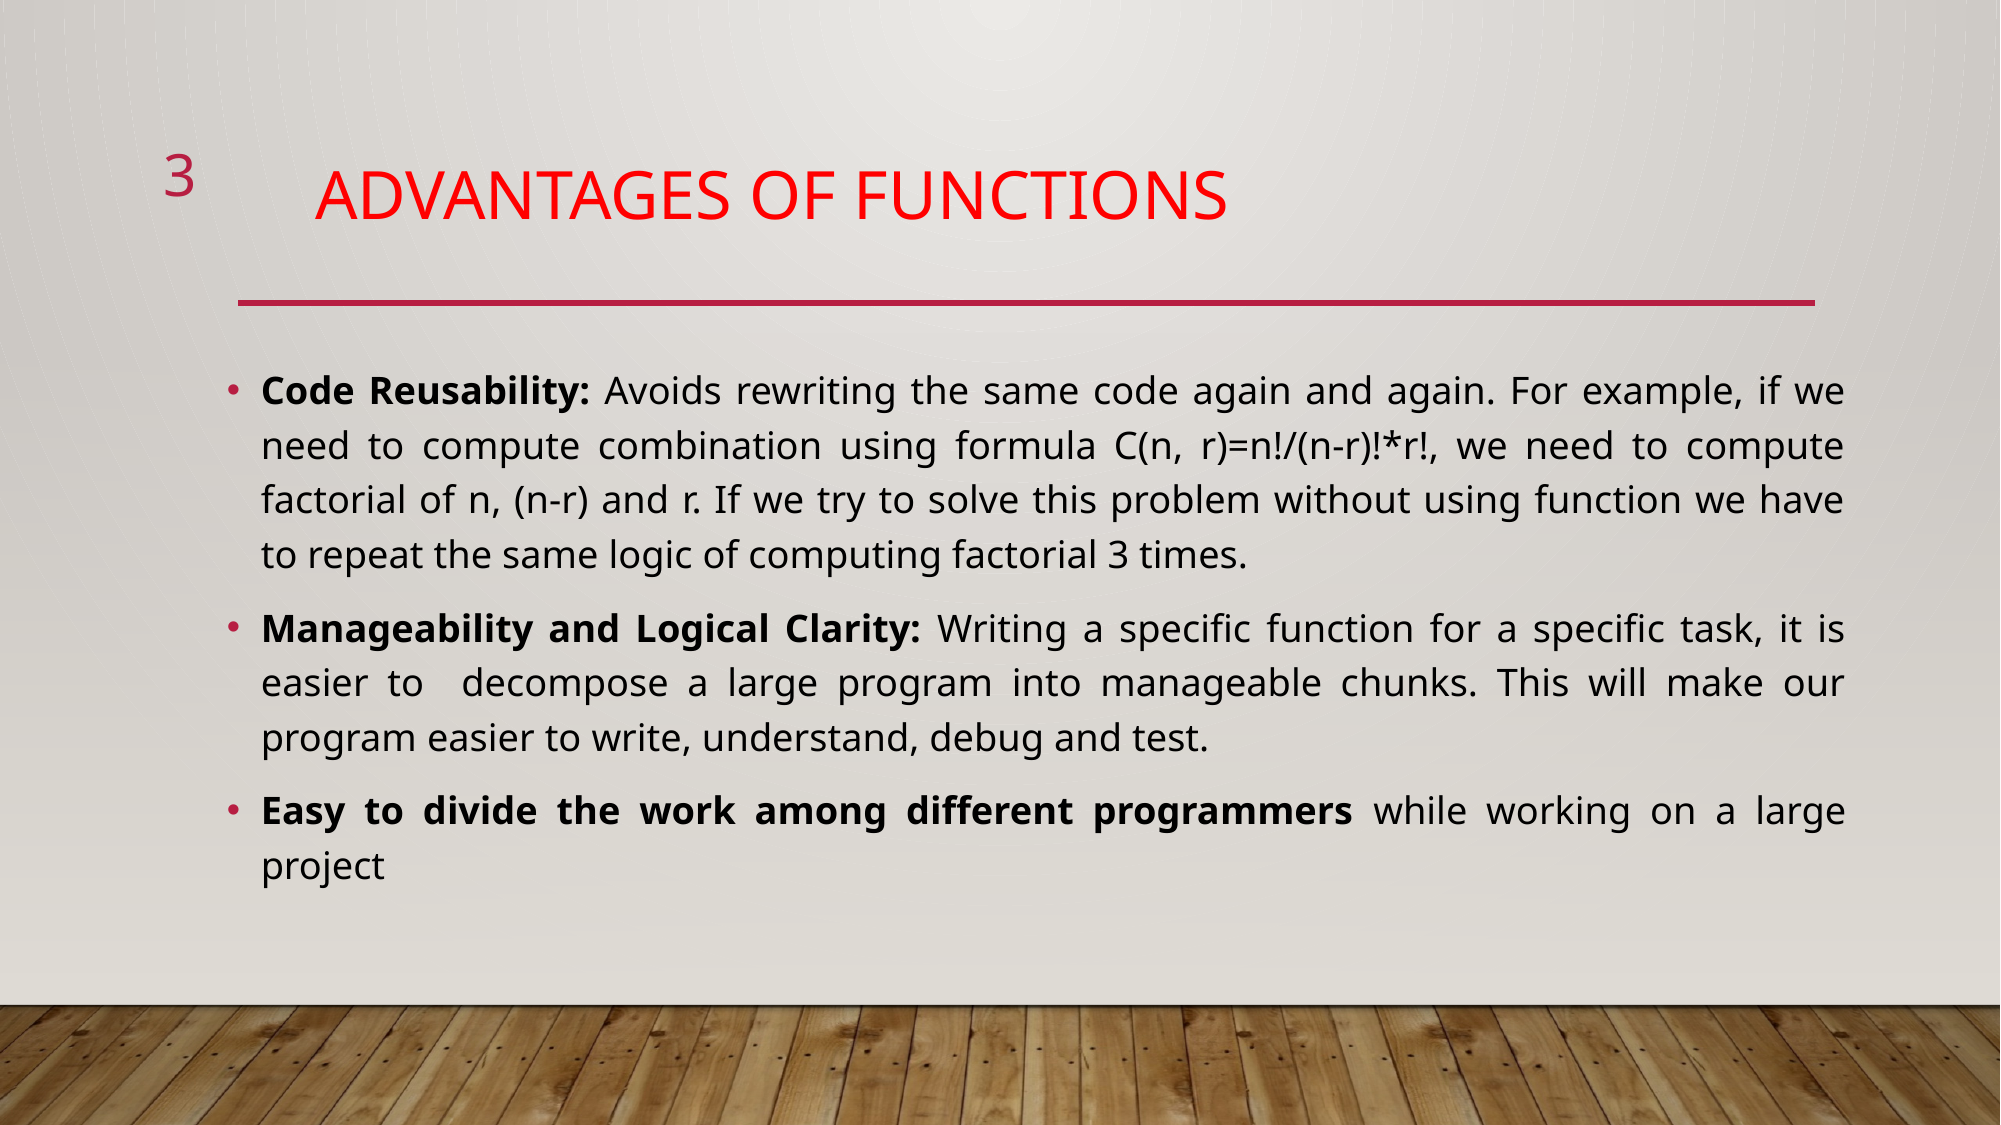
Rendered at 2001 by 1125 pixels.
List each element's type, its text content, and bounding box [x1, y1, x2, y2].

picture [0, 1005, 2000, 1125]
title Advantages of functions [300, 154, 1675, 263]
slide_number 3 [78, 131, 212, 214]
list Code Reusability: Avoids rewriting the same code again and again. For example, if we need to compute combination using formula C(n, r)=n!/(n-r)!*r!, we need to compute factorial of n, (n-r) and r. If we try to solve this problem without using function we have to repeat the same logic of computing factorial 3 times. Manageability and Logical Clarity: Writing a specific function for a specific task, it is easier to decompose a large program into manageable chunks. This will make our program easier to write, understand, debug and test. Easy to divide the work among different programmers while working on a large project [211, 350, 1862, 900]
